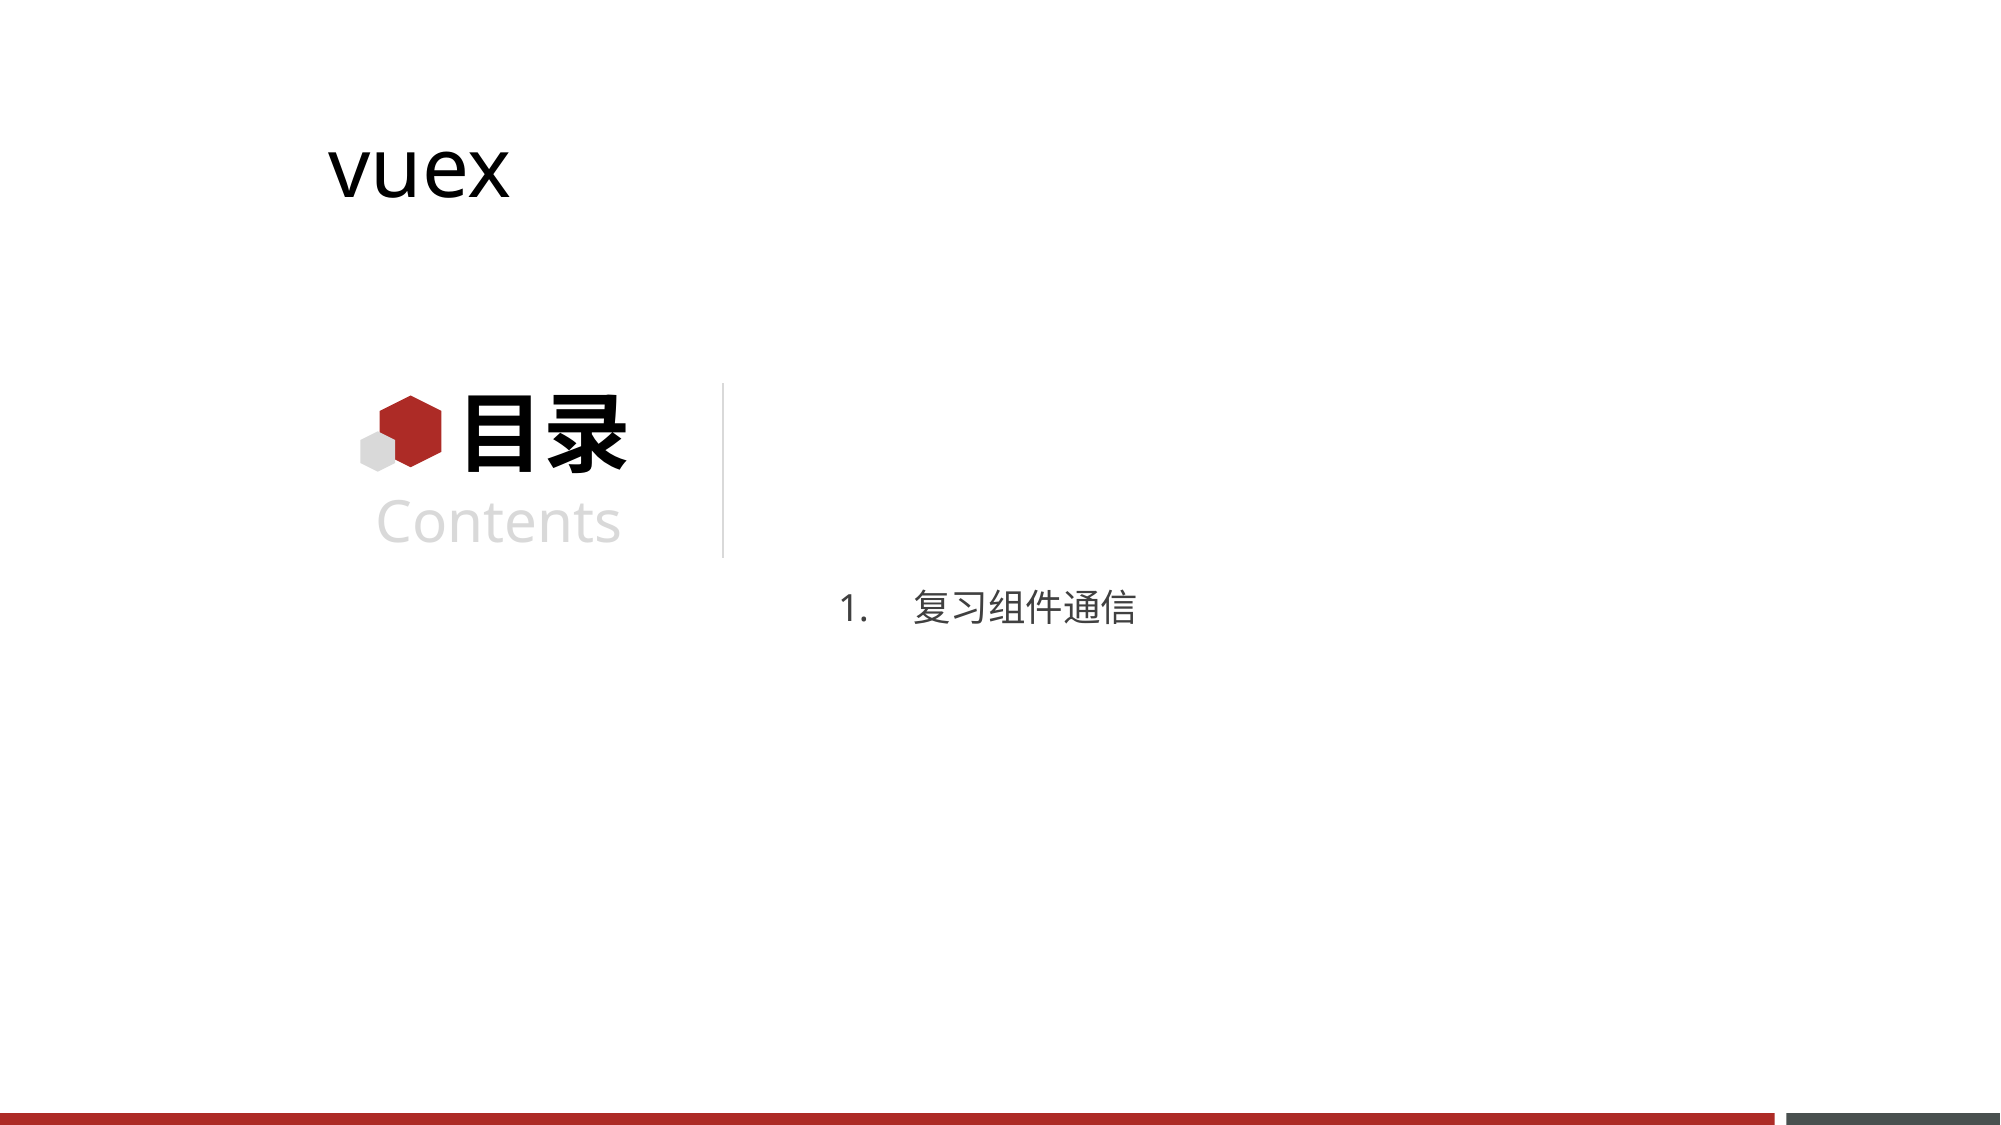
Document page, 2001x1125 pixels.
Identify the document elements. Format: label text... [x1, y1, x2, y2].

text_box vuex [313, 107, 1314, 222]
list 复习组件通信 [823, 165, 1804, 1002]
